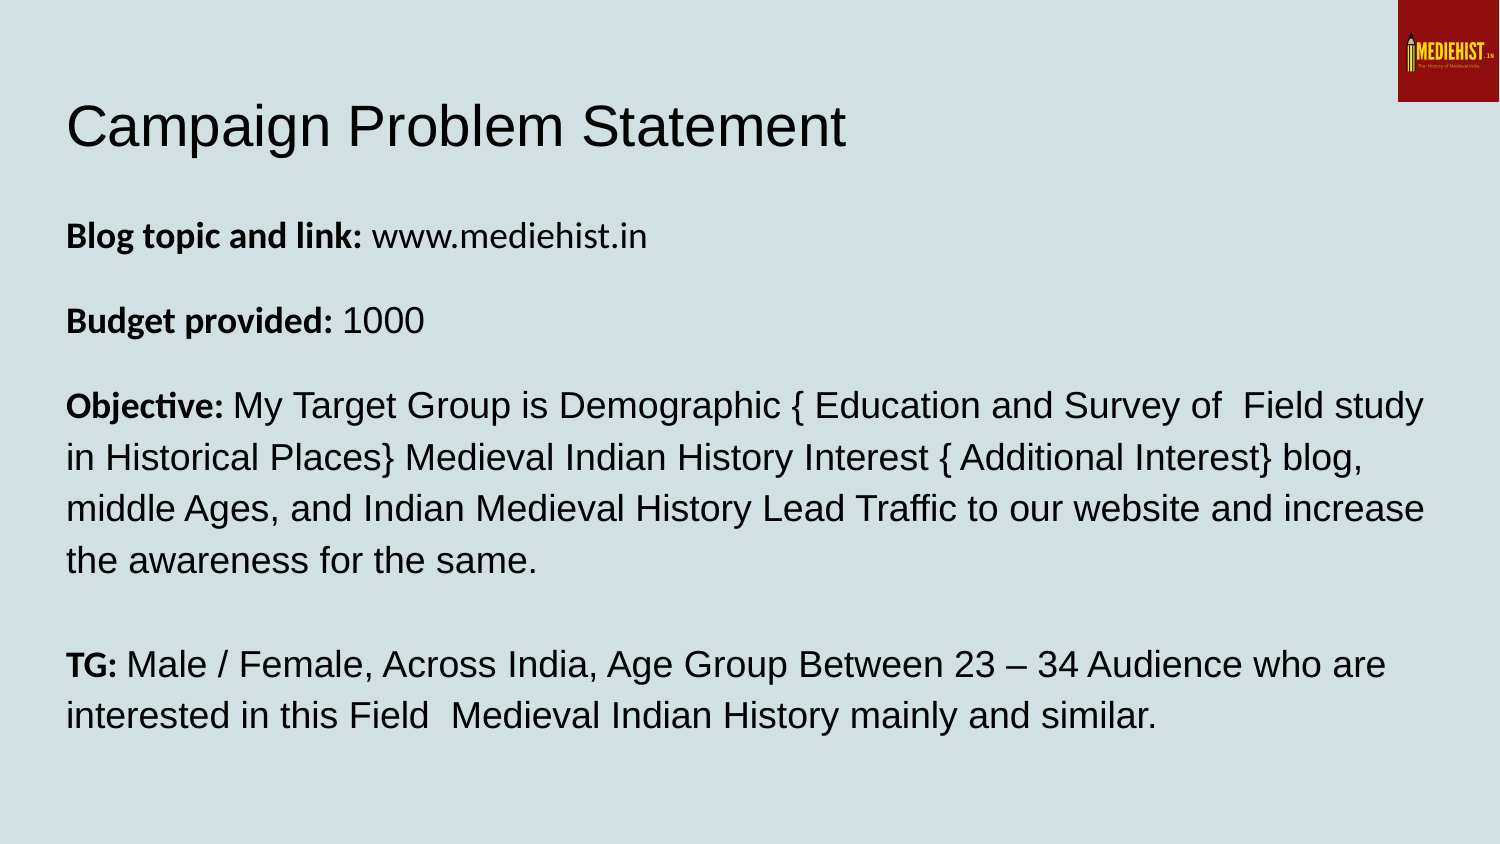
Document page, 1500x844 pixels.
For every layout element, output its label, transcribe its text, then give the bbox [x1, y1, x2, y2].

picture [1398, 0, 1500, 103]
title Campaign Problem Statement [51, 72, 1449, 167]
list Blog topic and link: www.mediehist.in Budget provided: 1000 Objective: My Target Group is Demographic { Education and Survey of Field study in Historical Places} Medieval Indian History Interest { Additional Interest} blog, middle Ages, and Indian Medieval History Lead Traffic to our website and increase the awareness for the same. TG: Male / Female, Across India, Age Group Between 23 – 34 Audience who are interested in this Field Medieval Indian History mainly and similar. [51, 189, 1449, 750]
